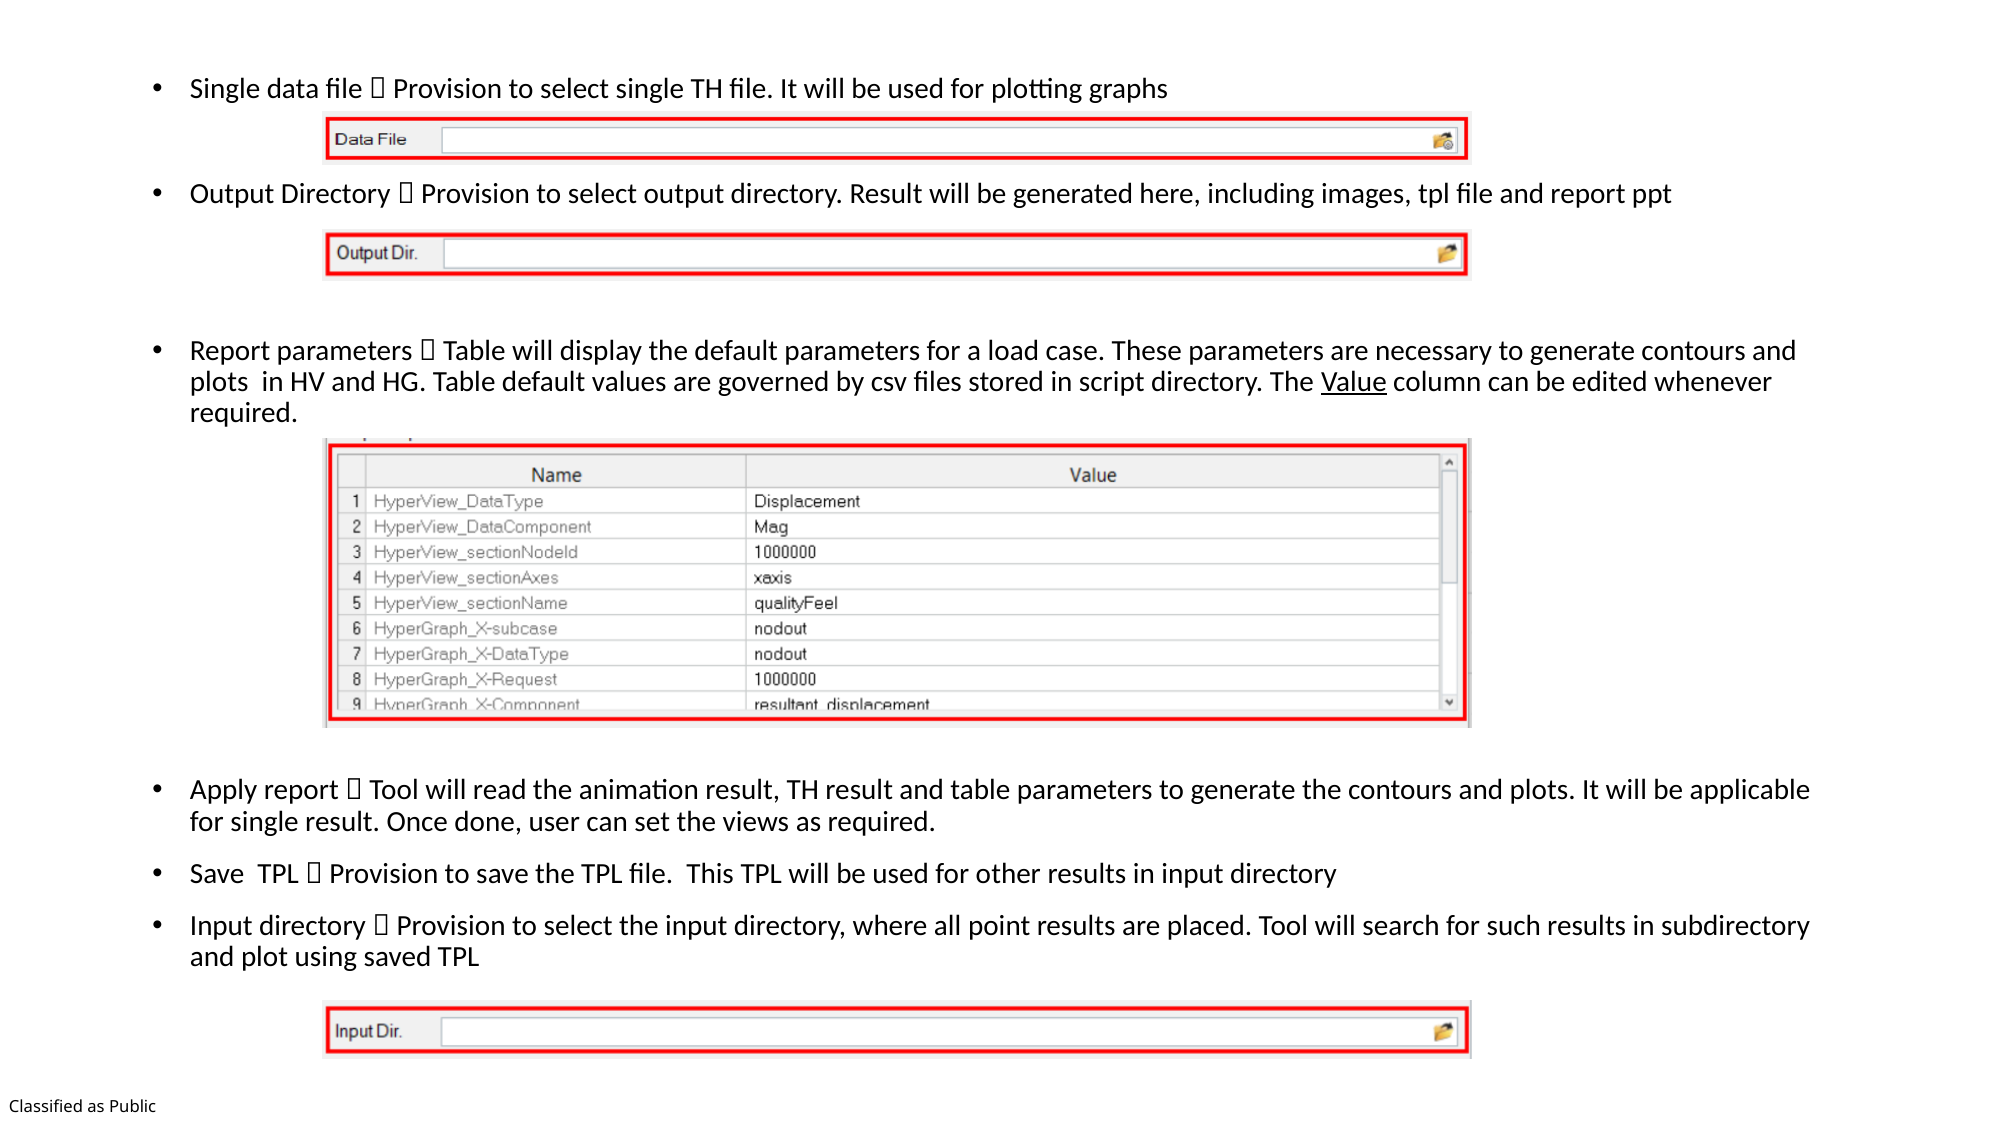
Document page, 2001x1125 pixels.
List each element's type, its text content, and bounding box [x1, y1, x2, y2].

list Single data file  Provision to select single TH file. It will be used for plotting graphs Output Directory  Provision to select output directory. Result will be generated here, including images, tpl file and report ppt Report parameters  Table will display the default parameters for a load case. These parameters are necessary to generate contours and plots in HV and HG. Table default values are governed by csv files stored in script directory. The Value column can be edited whenever required. Apply report  Tool will read the animation result, TH result and table parameters to generate the contours and plots. It will be applicable for single result. Once done, user can set the views as required. Save TPL  Provision to save the TPL file. This TPL will be used for other results in input directory Input directory  Provision to select the input directory, where all point results are placed. Tool will search for such results in subdirectory and plot using saved TPL [137, 66, 1863, 1014]
picture [322, 229, 1472, 281]
picture [322, 1000, 1472, 1059]
picture [322, 111, 1472, 165]
picture [322, 438, 1472, 728]
